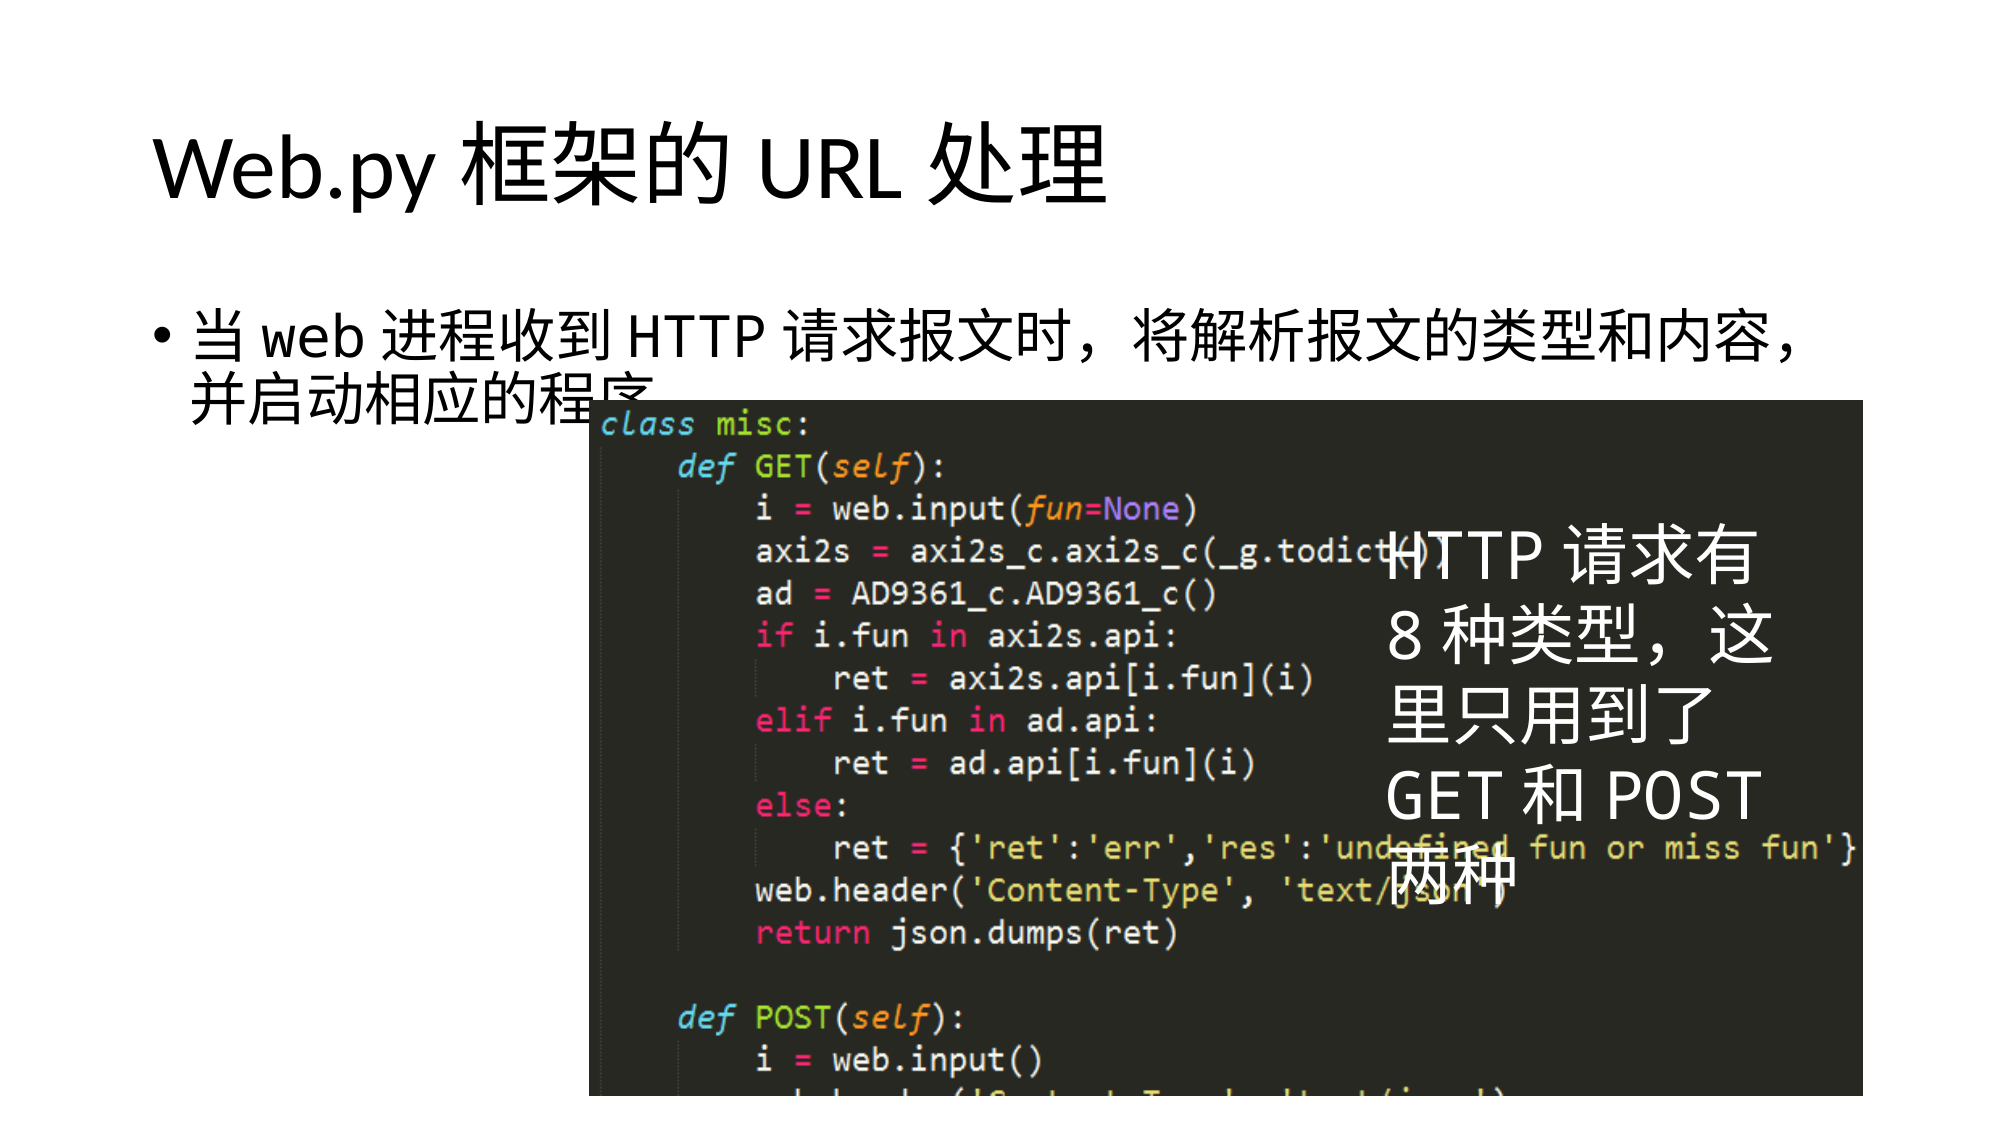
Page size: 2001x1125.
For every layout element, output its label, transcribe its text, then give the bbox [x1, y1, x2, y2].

picture [589, 400, 1863, 1096]
text_box 当web进程收到HTTP请求报文时，将解析报文的类型和内容，并启动相应的程序 [137, 299, 1863, 653]
title Web.py框架的URL处理 [137, 59, 1863, 278]
